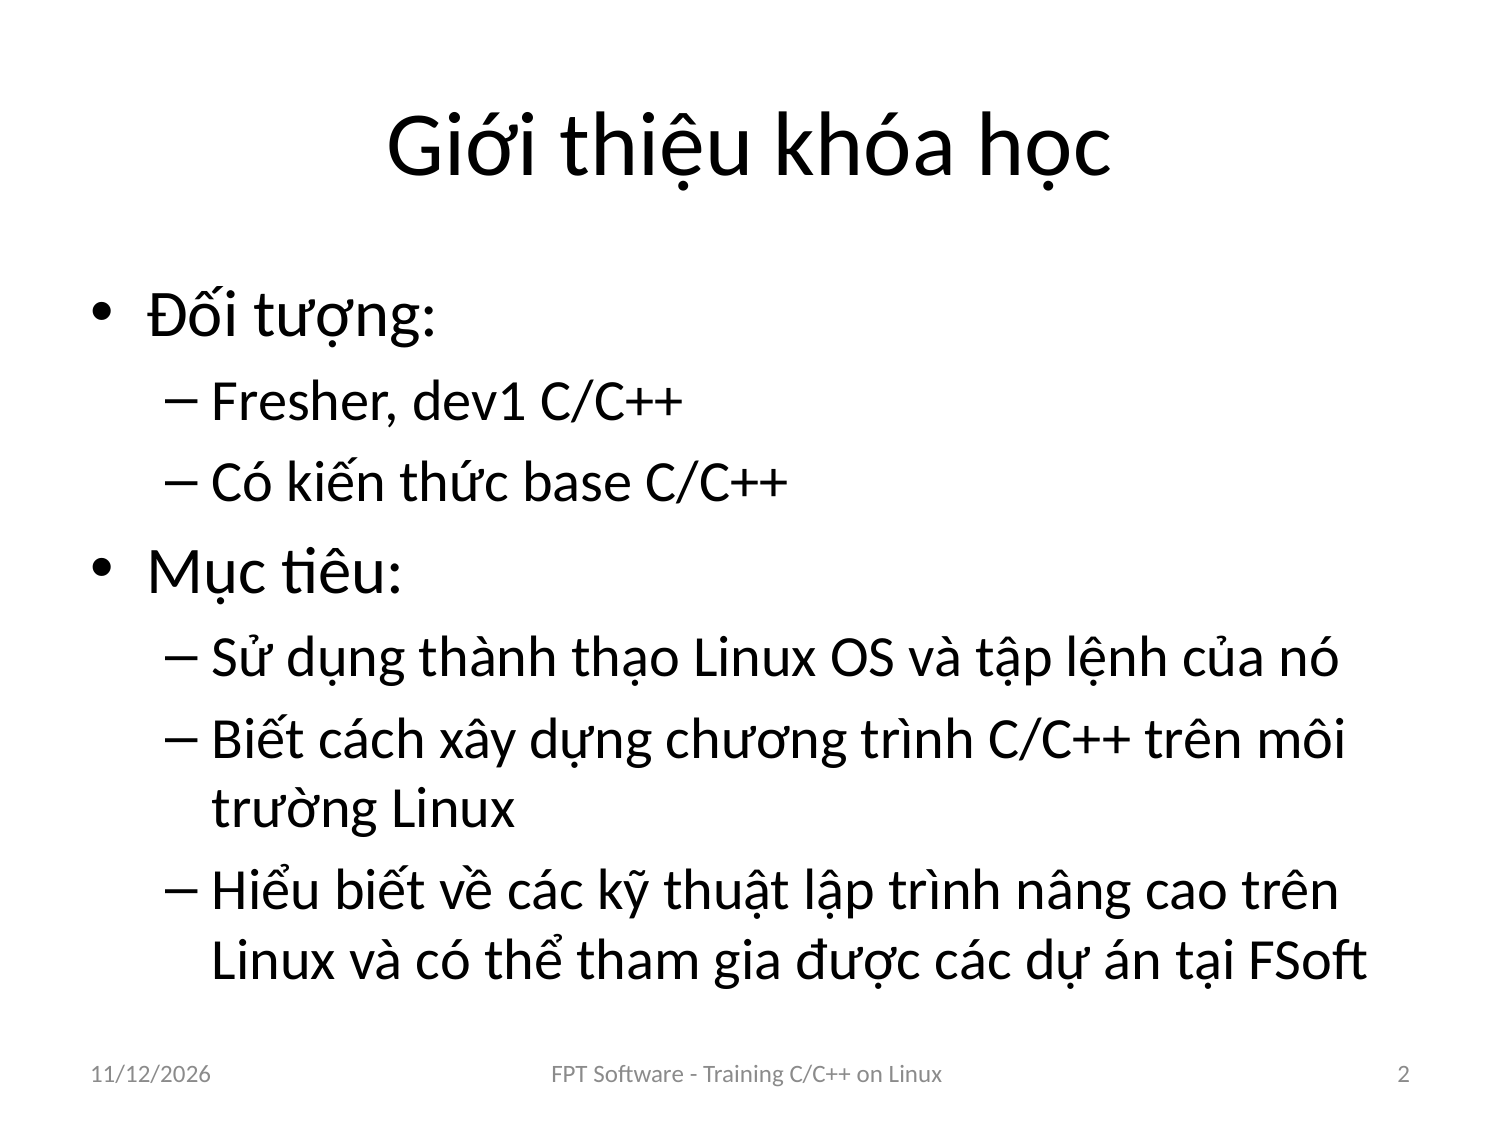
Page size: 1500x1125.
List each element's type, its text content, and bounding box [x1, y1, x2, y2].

slide_number 2 [1074, 1042, 1425, 1103]
list Đối tượng: Fresher, dev1 C/C++ Có kiến thức base C/C++ Mục tiêu: Sử dụng thành thạo Linux OS và tập lệnh của nó Biết cách xây dựng chương trình C/C++ trên môi trường Linux Hiểu biết về các kỹ thuật lập trình nâng cao trên Linux và có thể tham gia được các dự án tại FSoft [75, 262, 1425, 1005]
footer FPT Software - Training C/C++ on Linux [512, 1042, 988, 1103]
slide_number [75, 1042, 425, 1103]
title Giới thiệu khóa học [75, 45, 1425, 233]
